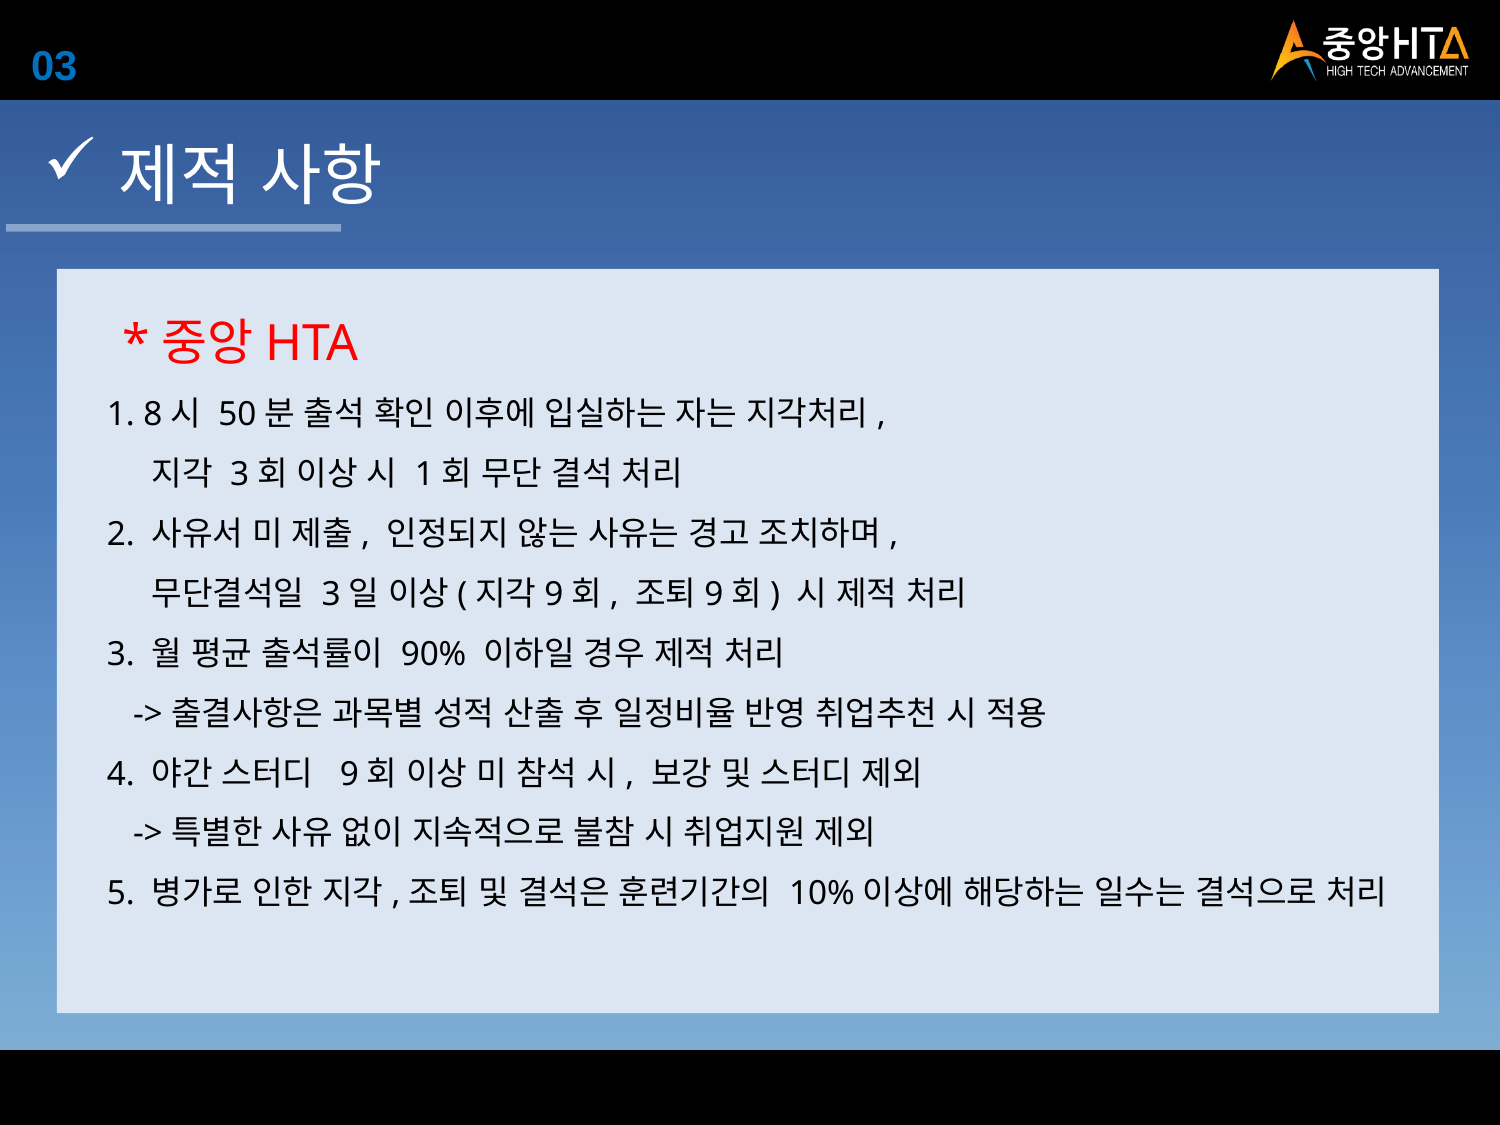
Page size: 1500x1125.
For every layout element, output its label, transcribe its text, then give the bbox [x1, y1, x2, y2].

picture [1269, 18, 1470, 81]
text_box 03 출결 [16, 30, 551, 96]
picture [0, 100, 1500, 1051]
